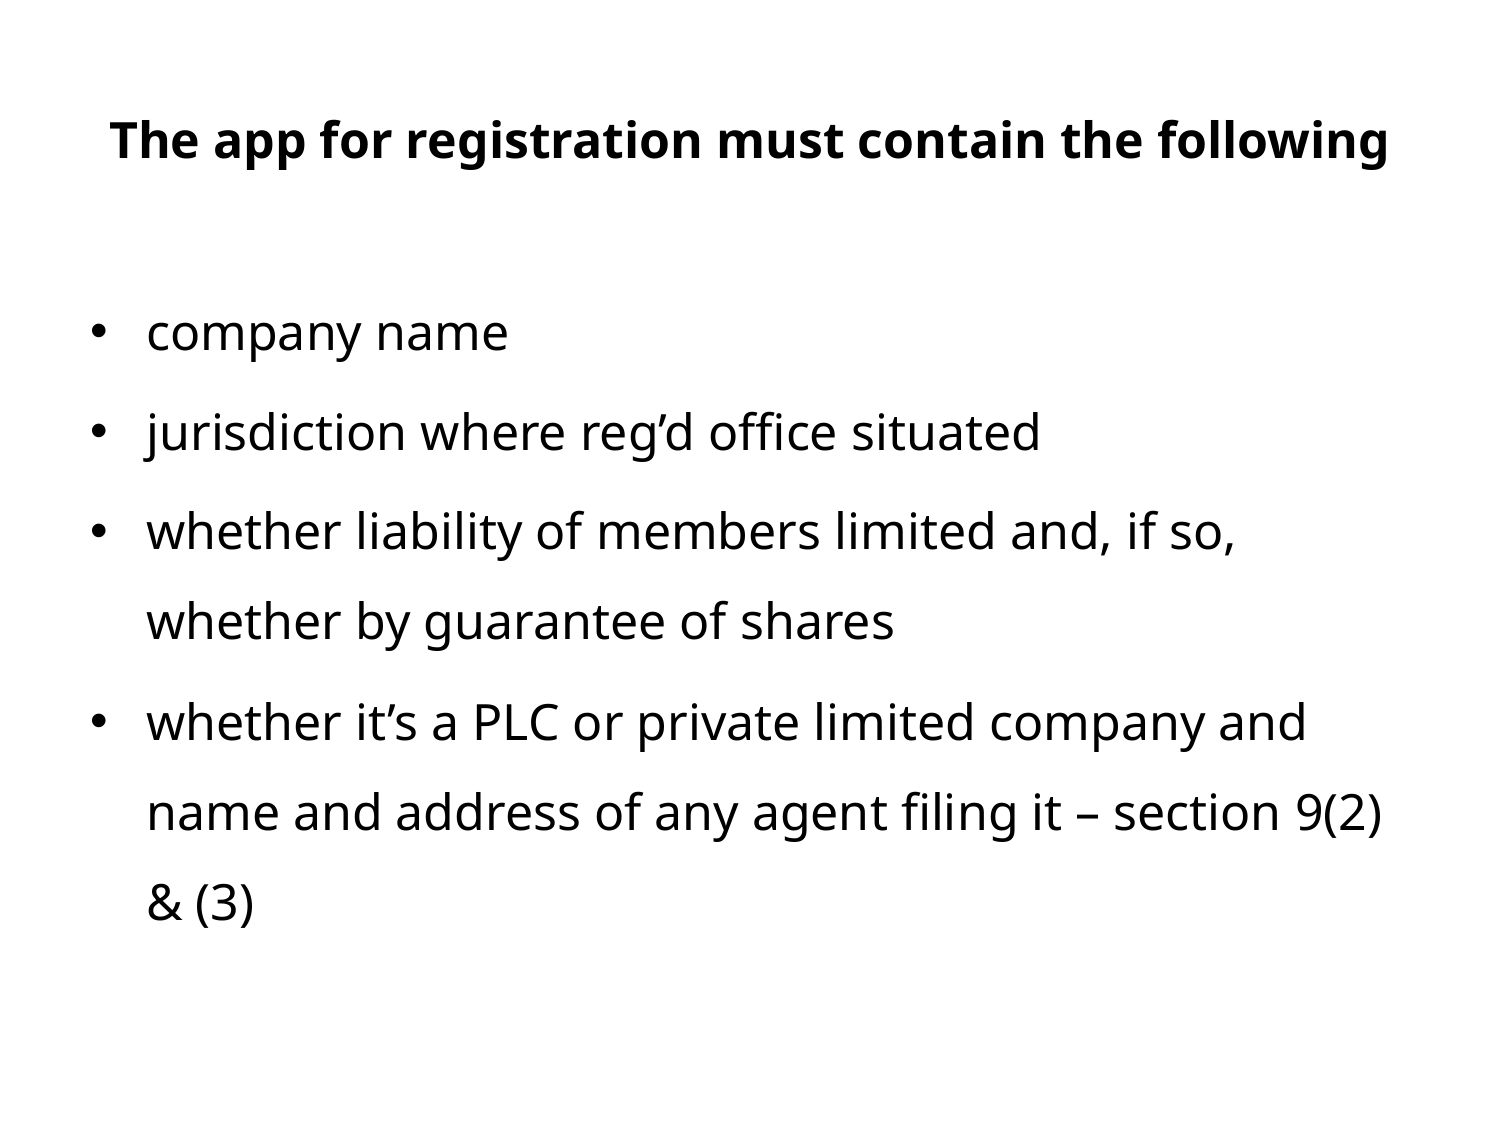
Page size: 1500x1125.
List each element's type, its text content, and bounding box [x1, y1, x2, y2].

list company name jurisdiction where reg’d office situated whether liability of members limited and, if so, whether by guarantee of shares whether it’s a PLC or private limited company and name and address of any agent filing it – section 9(2) & (3) [75, 262, 1425, 1005]
title The app for registration must contain the following [75, 45, 1425, 233]
